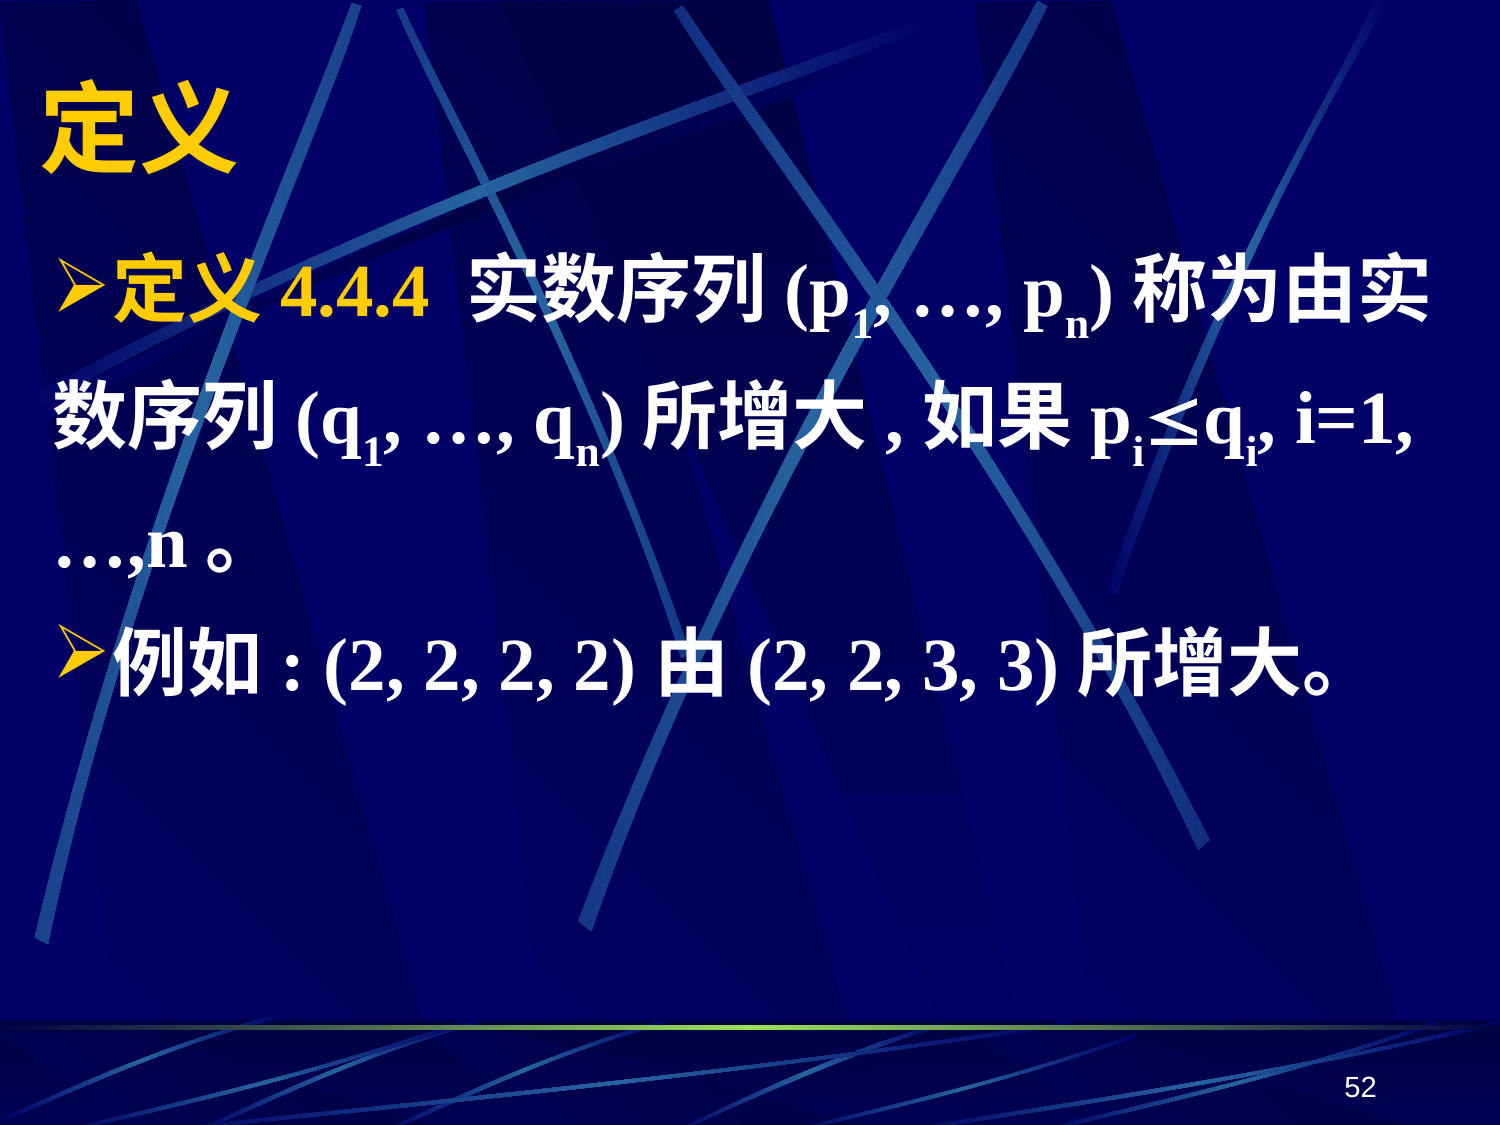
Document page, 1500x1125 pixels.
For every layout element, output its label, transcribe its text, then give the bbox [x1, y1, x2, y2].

list 定义4.4.4 实数序列(p1, …, pn)称为由实数序列(q1, …, qn)所增大,如果piqi, i=1,…,n。 例如: (2, 2, 2, 2)由(2, 2, 3, 3)所增大。 [37, 212, 1475, 1050]
slide_number 52 [1079, 1035, 1392, 1111]
title 定义 [24, 57, 1300, 193]
